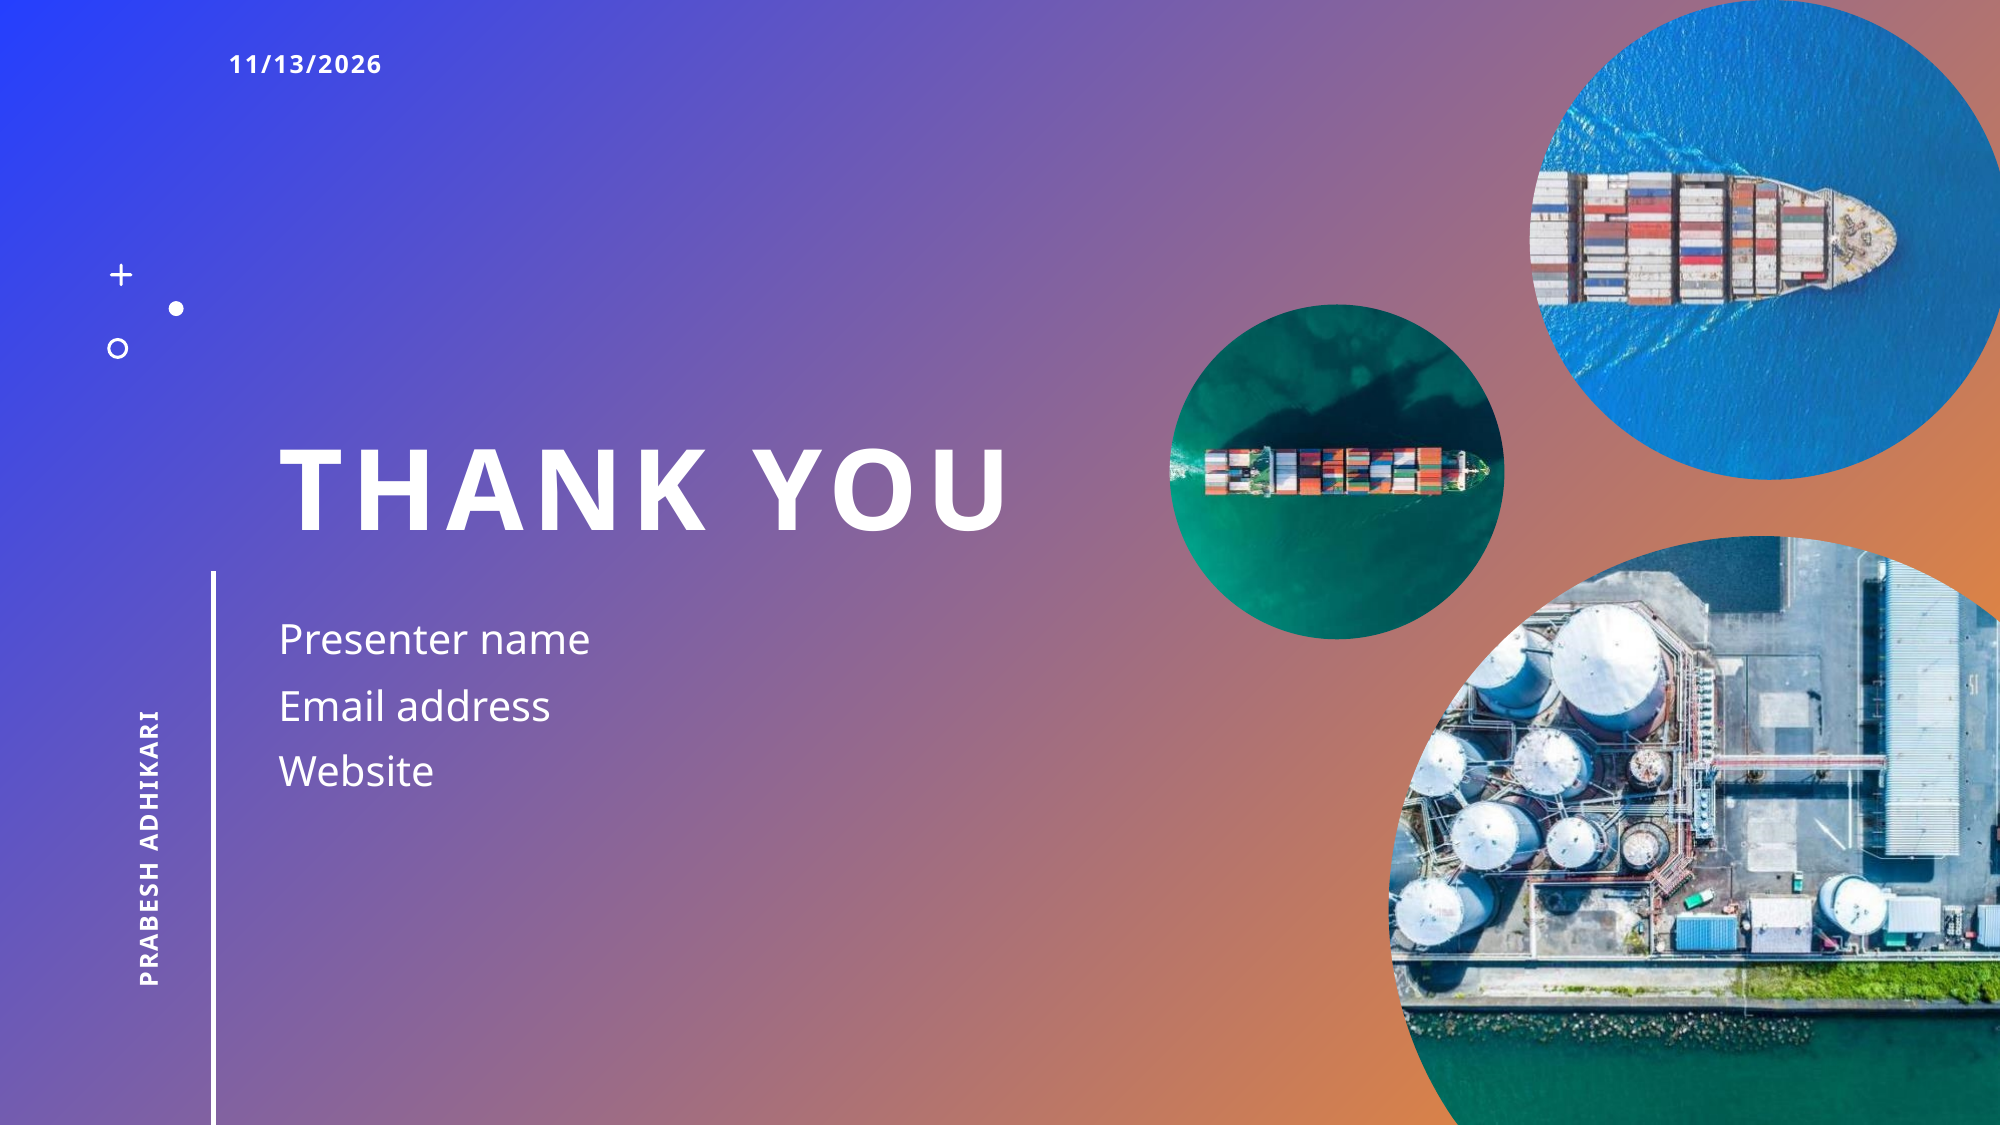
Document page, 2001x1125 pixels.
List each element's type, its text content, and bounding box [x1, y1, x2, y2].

picture [1169, 304, 2000, 1125]
picture [1529, 0, 2000, 480]
list Presenter name Email address Website [263, 611, 1114, 1028]
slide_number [213, 35, 664, 96]
title THANK YOU [263, 146, 1114, 563]
footer Prabesh Adhikari [119, 575, 180, 1125]
